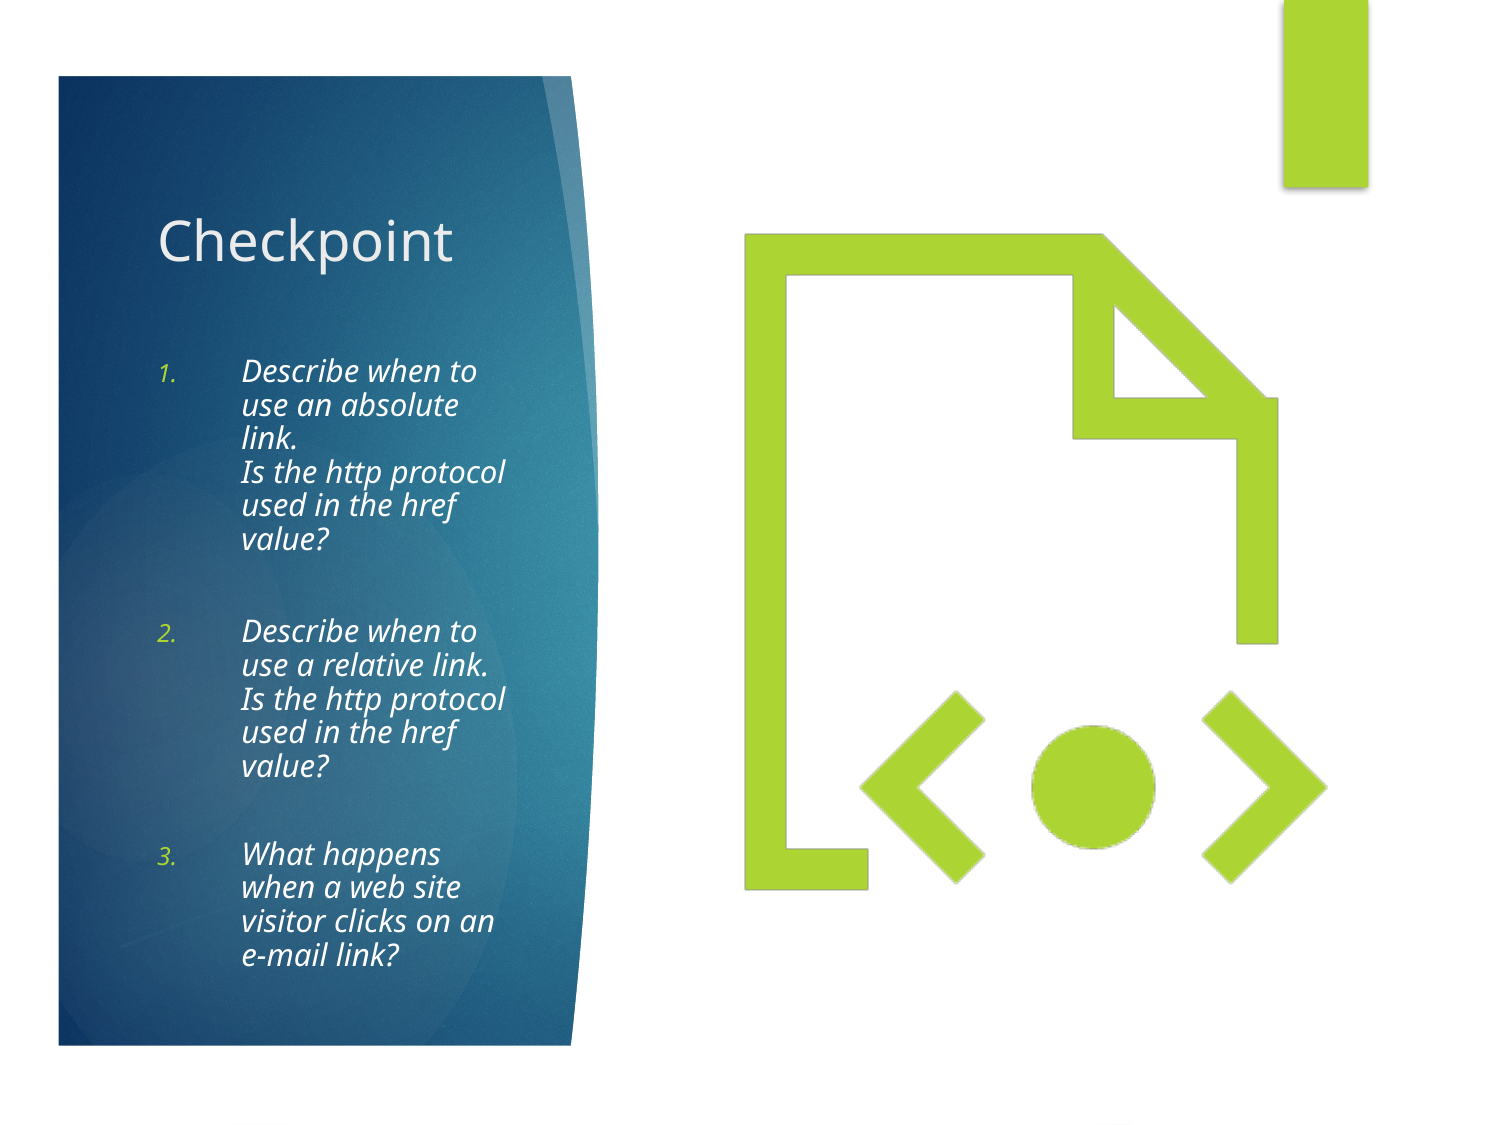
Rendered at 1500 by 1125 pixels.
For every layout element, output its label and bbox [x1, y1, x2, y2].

text_box [0, 0, 1500, 1125]
picture [638, 168, 1426, 956]
